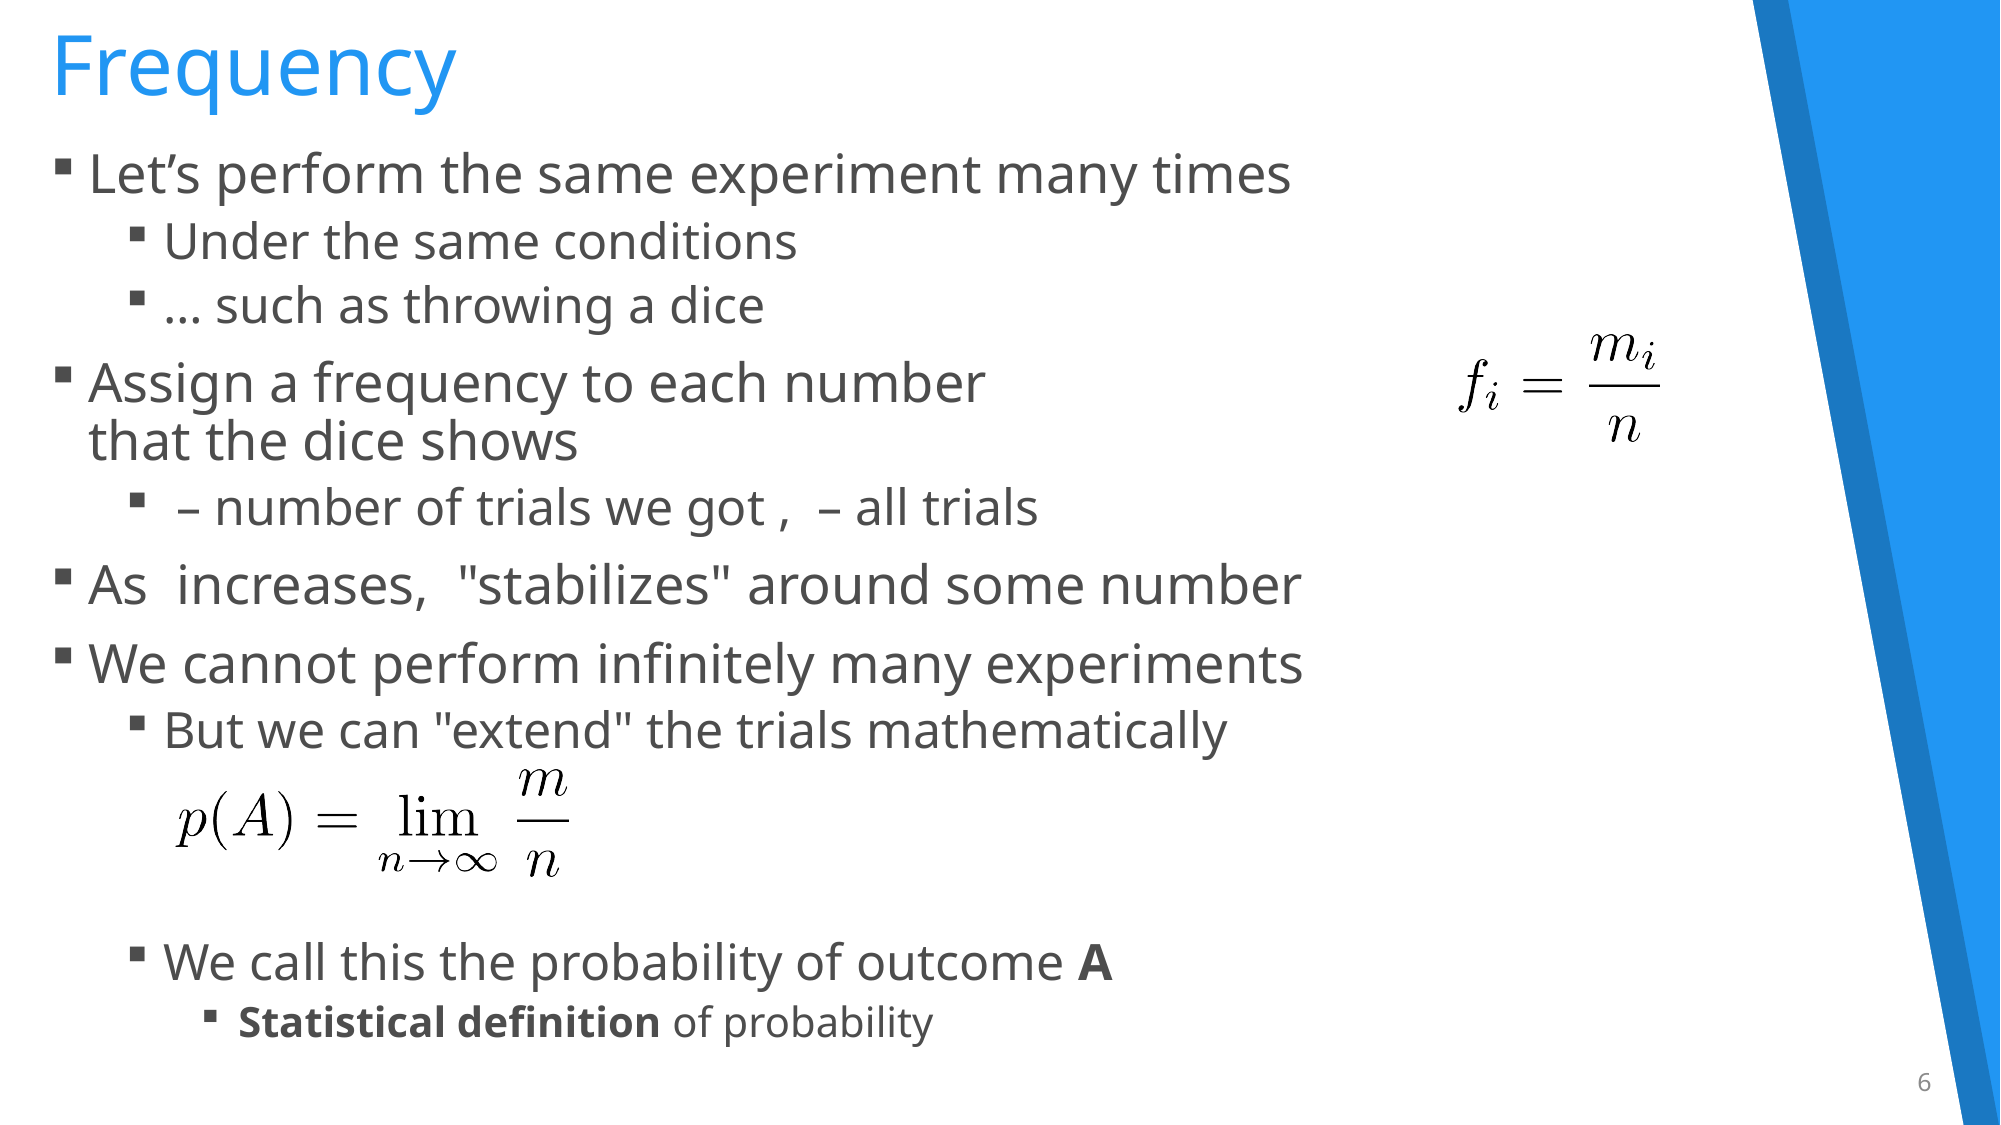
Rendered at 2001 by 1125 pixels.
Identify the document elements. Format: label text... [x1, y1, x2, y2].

picture [1458, 334, 1660, 442]
title Frequency [35, 0, 1959, 137]
picture [175, 769, 569, 878]
slide_number 6 [1877, 1053, 1947, 1114]
